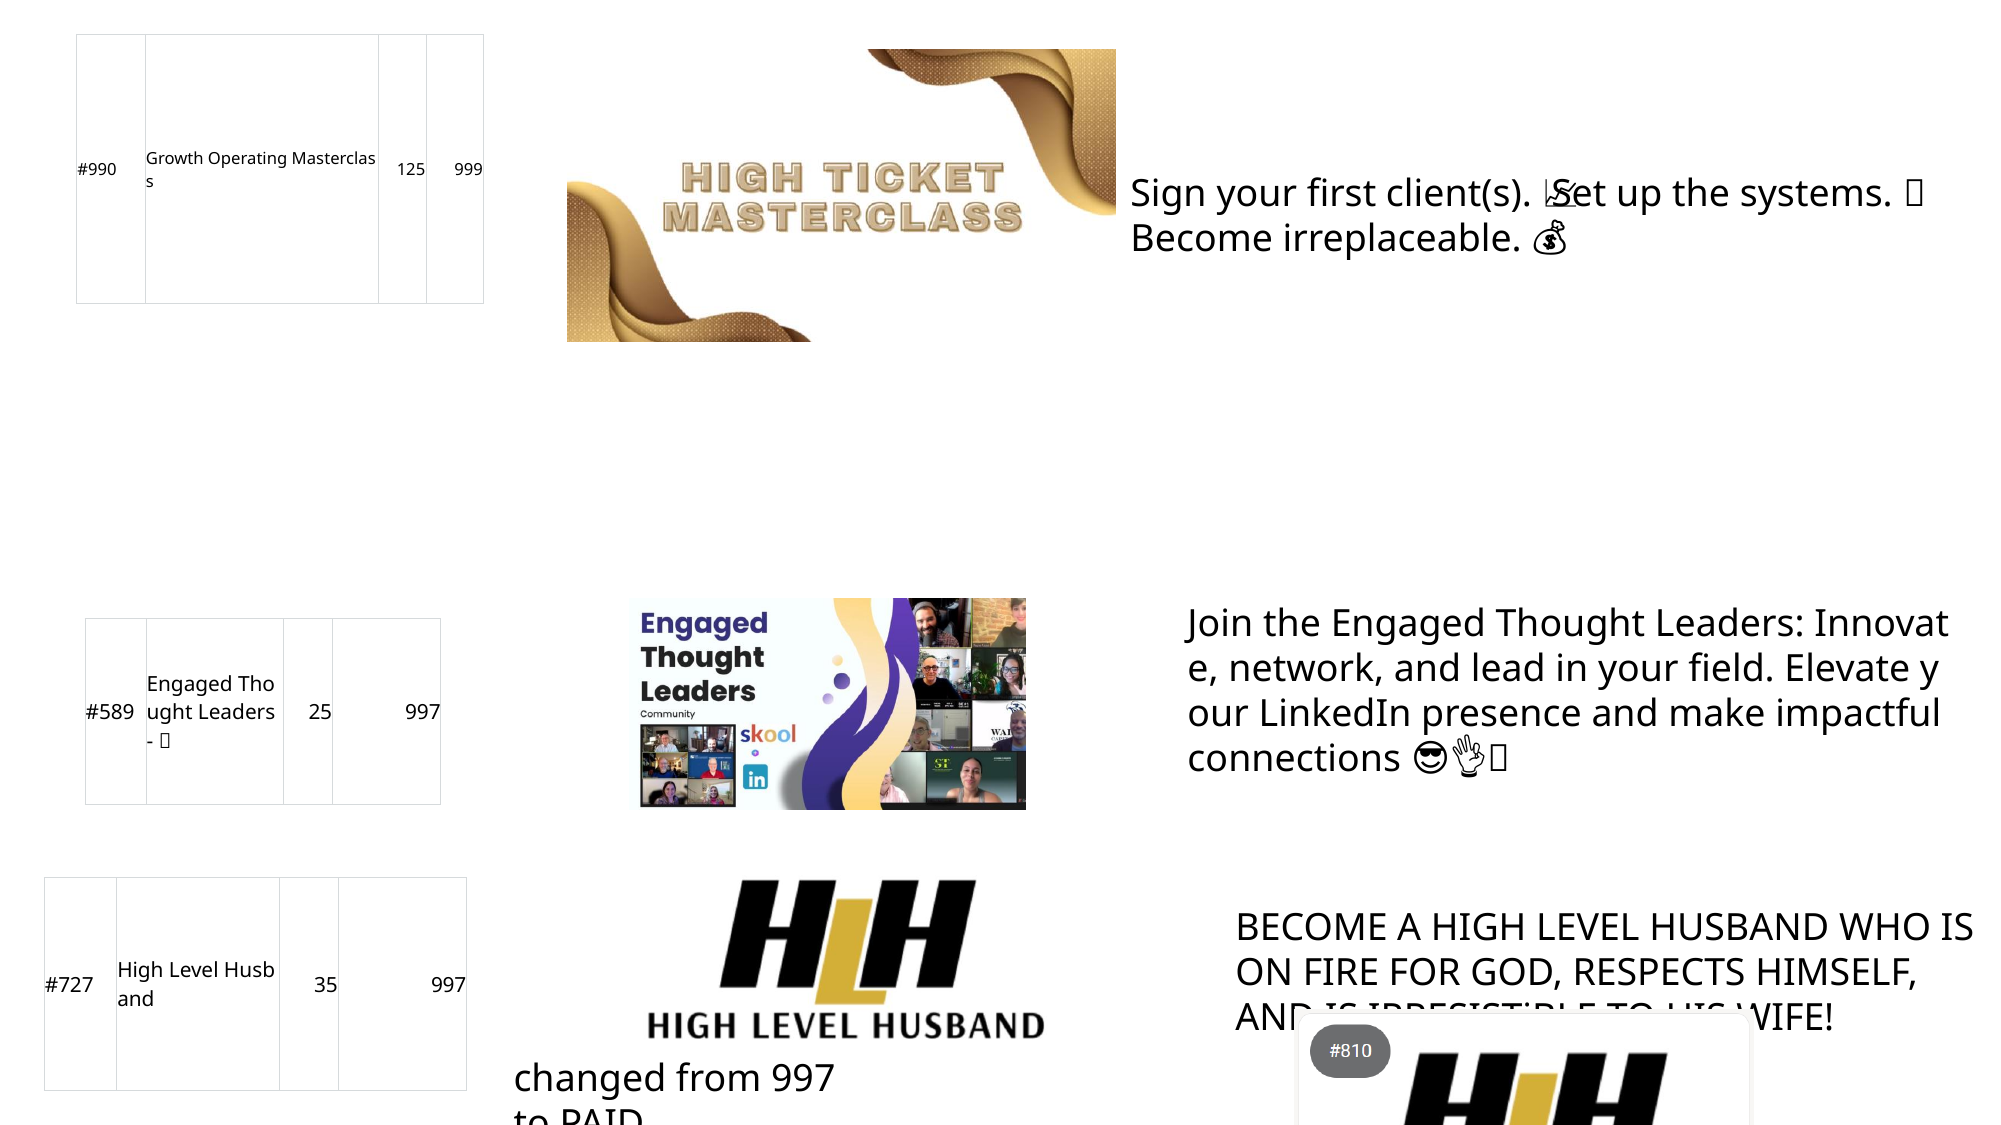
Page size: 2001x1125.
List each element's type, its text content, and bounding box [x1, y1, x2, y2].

table_header #727 [45, 878, 116, 1090]
table_header 999 [427, 35, 483, 303]
text_box Join the Engaged Thought Leaders: Innovate, network, and lead in your field. Elevate your LinkedIn presence and make impactful connections 😎👌🤝 [1172, 591, 1976, 787]
text_box Sign your first client(s). 🚀 Set up the systems. 📈 Become irreplaceable. 💰 [1117, 161, 2000, 267]
picture [628, 841, 1053, 1068]
table_header 997 [333, 619, 440, 804]
text_box BECOME A HIGH LEVEL HUSBAND WHO IS ON FIRE FOR GOD, RESPECTS HIMSELF, AND IS IRRESISTiBLE TO HIS WIFE! [1220, 895, 2000, 1046]
table_header #589 [86, 619, 146, 804]
picture [567, 49, 1117, 342]
picture [1293, 1009, 1755, 1125]
table_header 997 [339, 878, 466, 1090]
table_header Engaged Thought Leaders - 🤝 [147, 619, 283, 804]
table_header Growth Operating Masterclass [146, 35, 378, 303]
table_header 25 [284, 619, 332, 804]
table_header 125 [379, 35, 426, 303]
table_header High Level Husband [117, 878, 279, 1090]
table_header 35 [280, 878, 338, 1090]
picture [628, 598, 1026, 811]
text_box changed from 997 to PAID [498, 1046, 892, 1125]
table_header #990 [77, 35, 145, 303]
